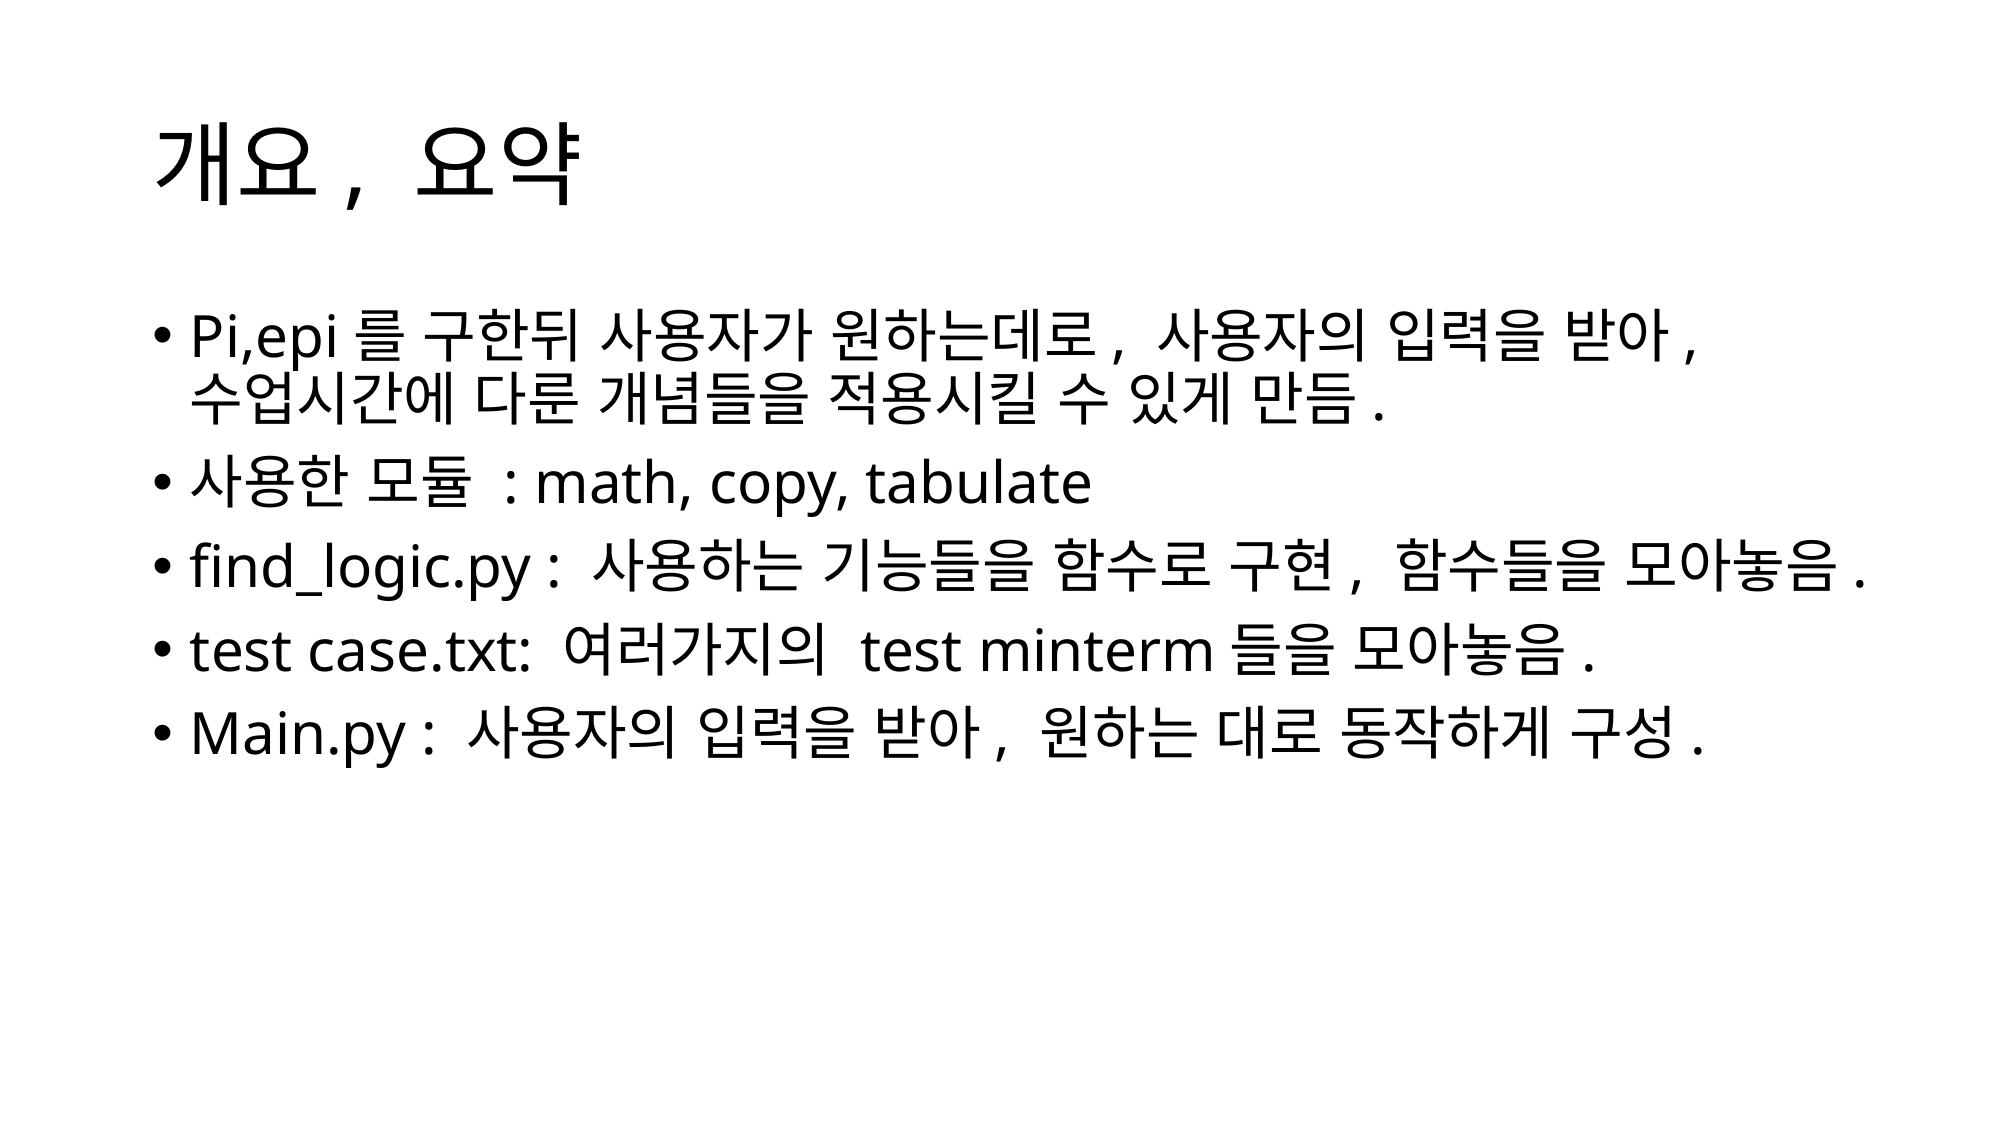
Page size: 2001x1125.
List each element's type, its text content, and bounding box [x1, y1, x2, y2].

title 개요, 요약 [137, 59, 1863, 278]
list Pi,epi를 구한뒤 사용자가 원하는데로, 사용자의 입력을 받아, 수업시간에 다룬 개념들을 적용시킬 수 있게 만듬. 사용한 모듈 : math, copy, tabulate find_logic.py : 사용하는 기능들을 함수로 구현, 함수들을 모아놓음. test case.txt: 여러가지의 test minterm들을 모아놓음. Main.py : 사용자의 입력을 받아, 원하는 대로 동작하게 구성. [137, 299, 1863, 1014]
